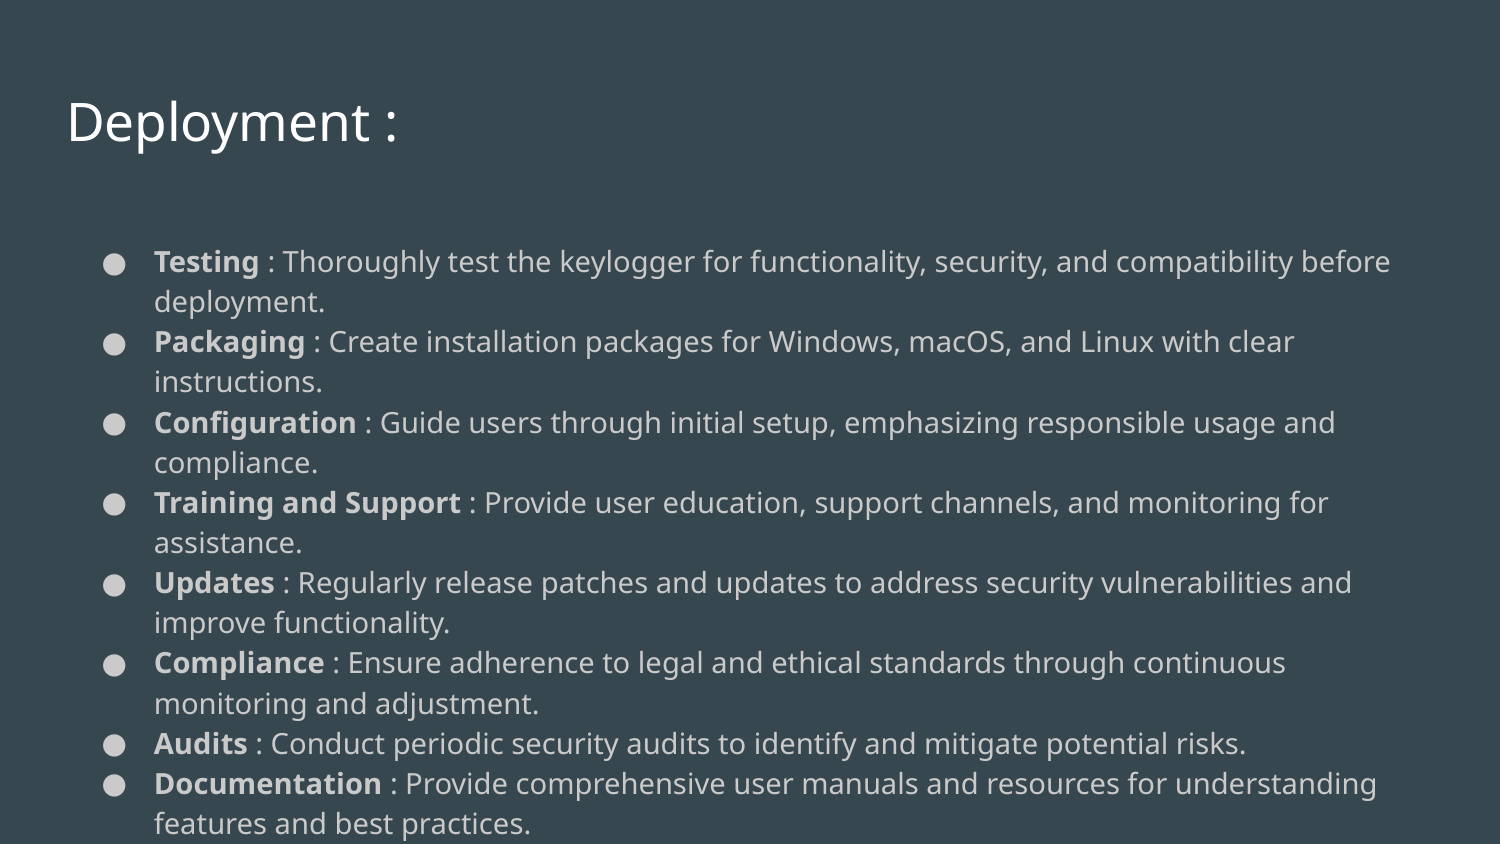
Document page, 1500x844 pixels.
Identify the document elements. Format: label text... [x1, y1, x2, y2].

title Deployment : [51, 72, 1449, 167]
list Testing : Thoroughly test the keylogger for functionality, security, and compatibility before deployment. Packaging : Create installation packages for Windows, macOS, and Linux with clear instructions. Configuration : Guide users through initial setup, emphasizing responsible usage and compliance. Training and Support : Provide user education, support channels, and monitoring for assistance. Updates : Regularly release patches and updates to address security vulnerabilities and improve functionality. Compliance : Ensure adherence to legal and ethical standards through continuous monitoring and adjustment. Audits : Conduct periodic security audits to identify and mitigate potential risks. Documentation : Provide comprehensive user manuals and resources for understanding features and best practices. [63, 223, 1437, 820]
